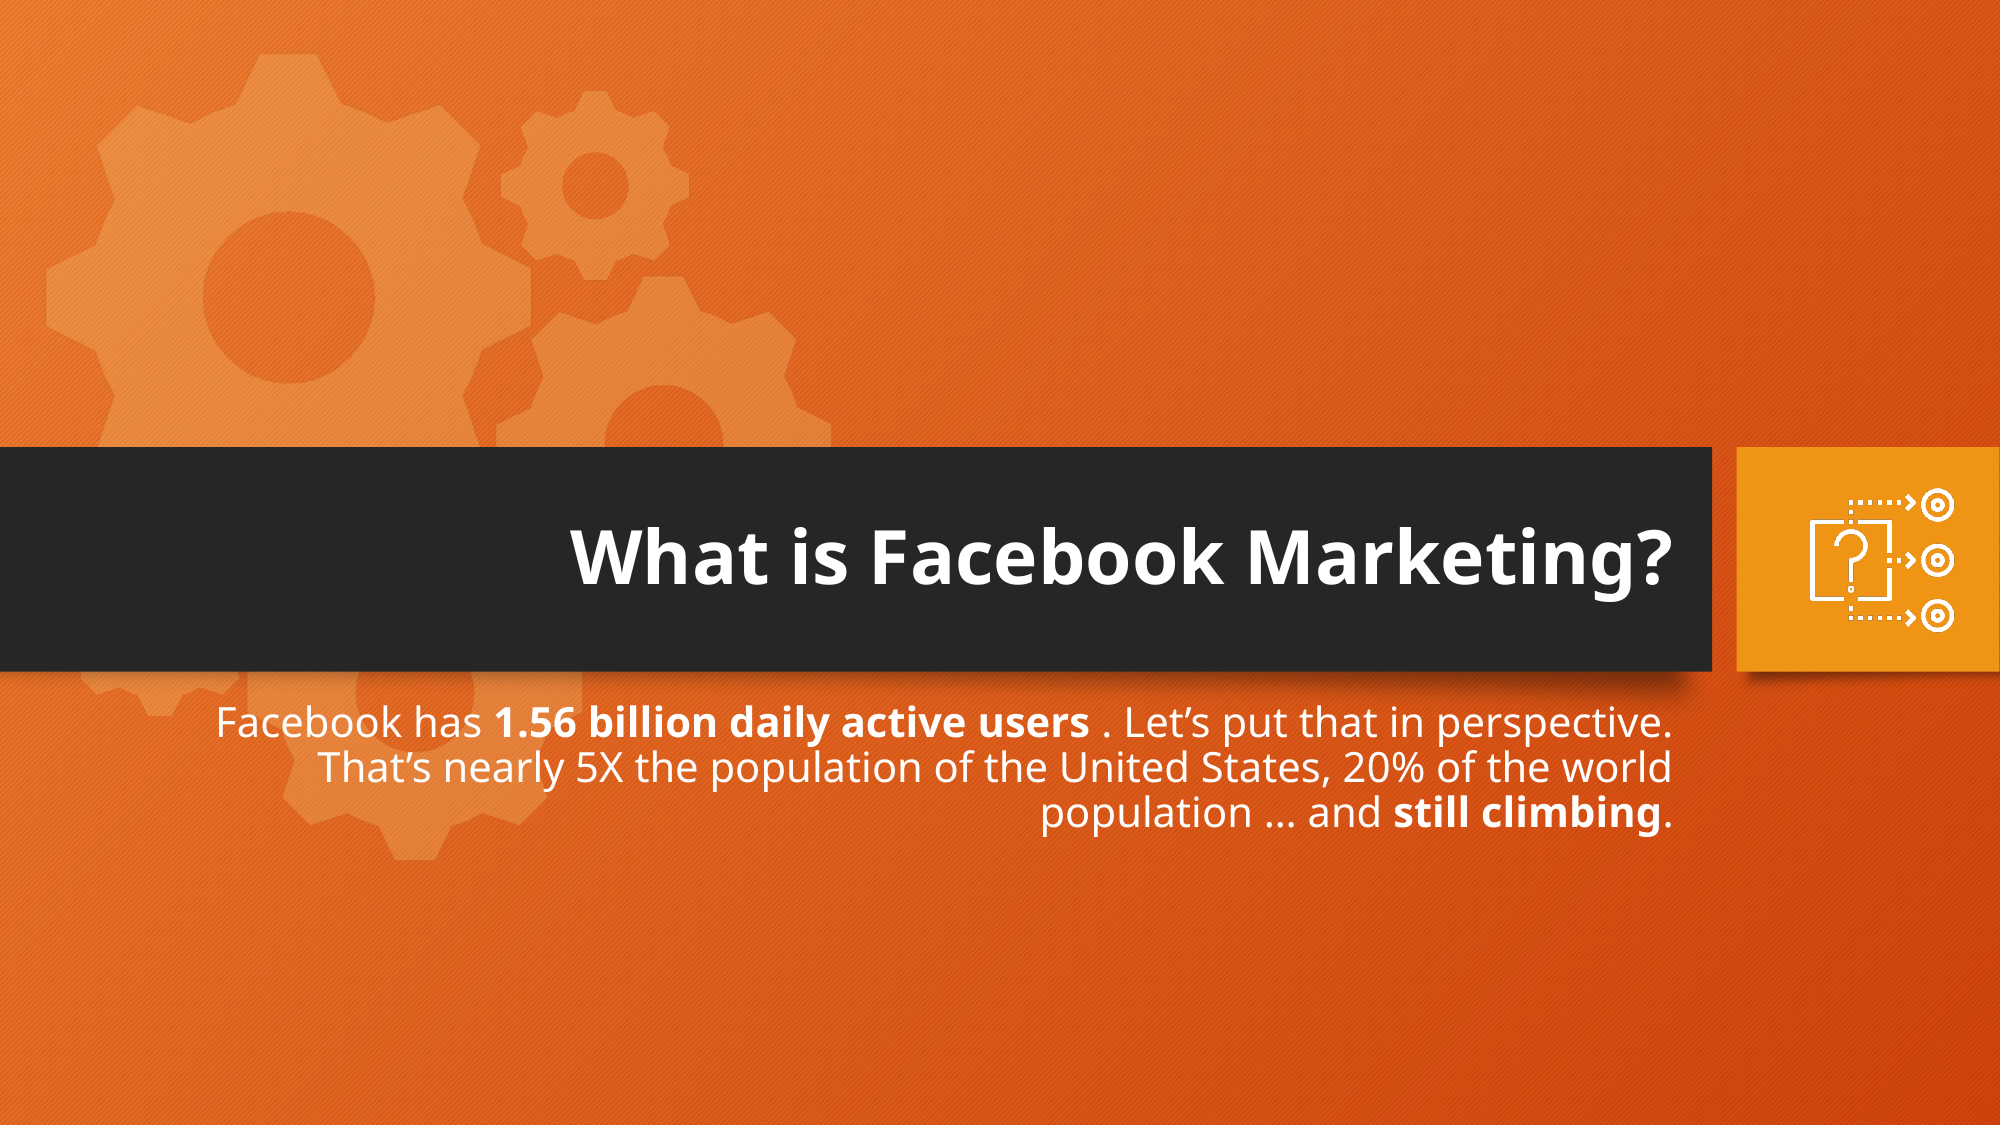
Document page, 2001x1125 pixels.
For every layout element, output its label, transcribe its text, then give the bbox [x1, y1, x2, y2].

picture [29, 12, 901, 447]
title What is Facebook Marketing? [111, 470, 1689, 650]
picture [0, 672, 1713, 757]
picture [1804, 483, 1959, 638]
list Facebook has 1.56 billion daily active users . Let’s put that in perspective. That’s nearly 5X the population of the United States, 20% of the world population … and still climbing. [111, 694, 1689, 974]
picture [1736, 672, 2000, 695]
